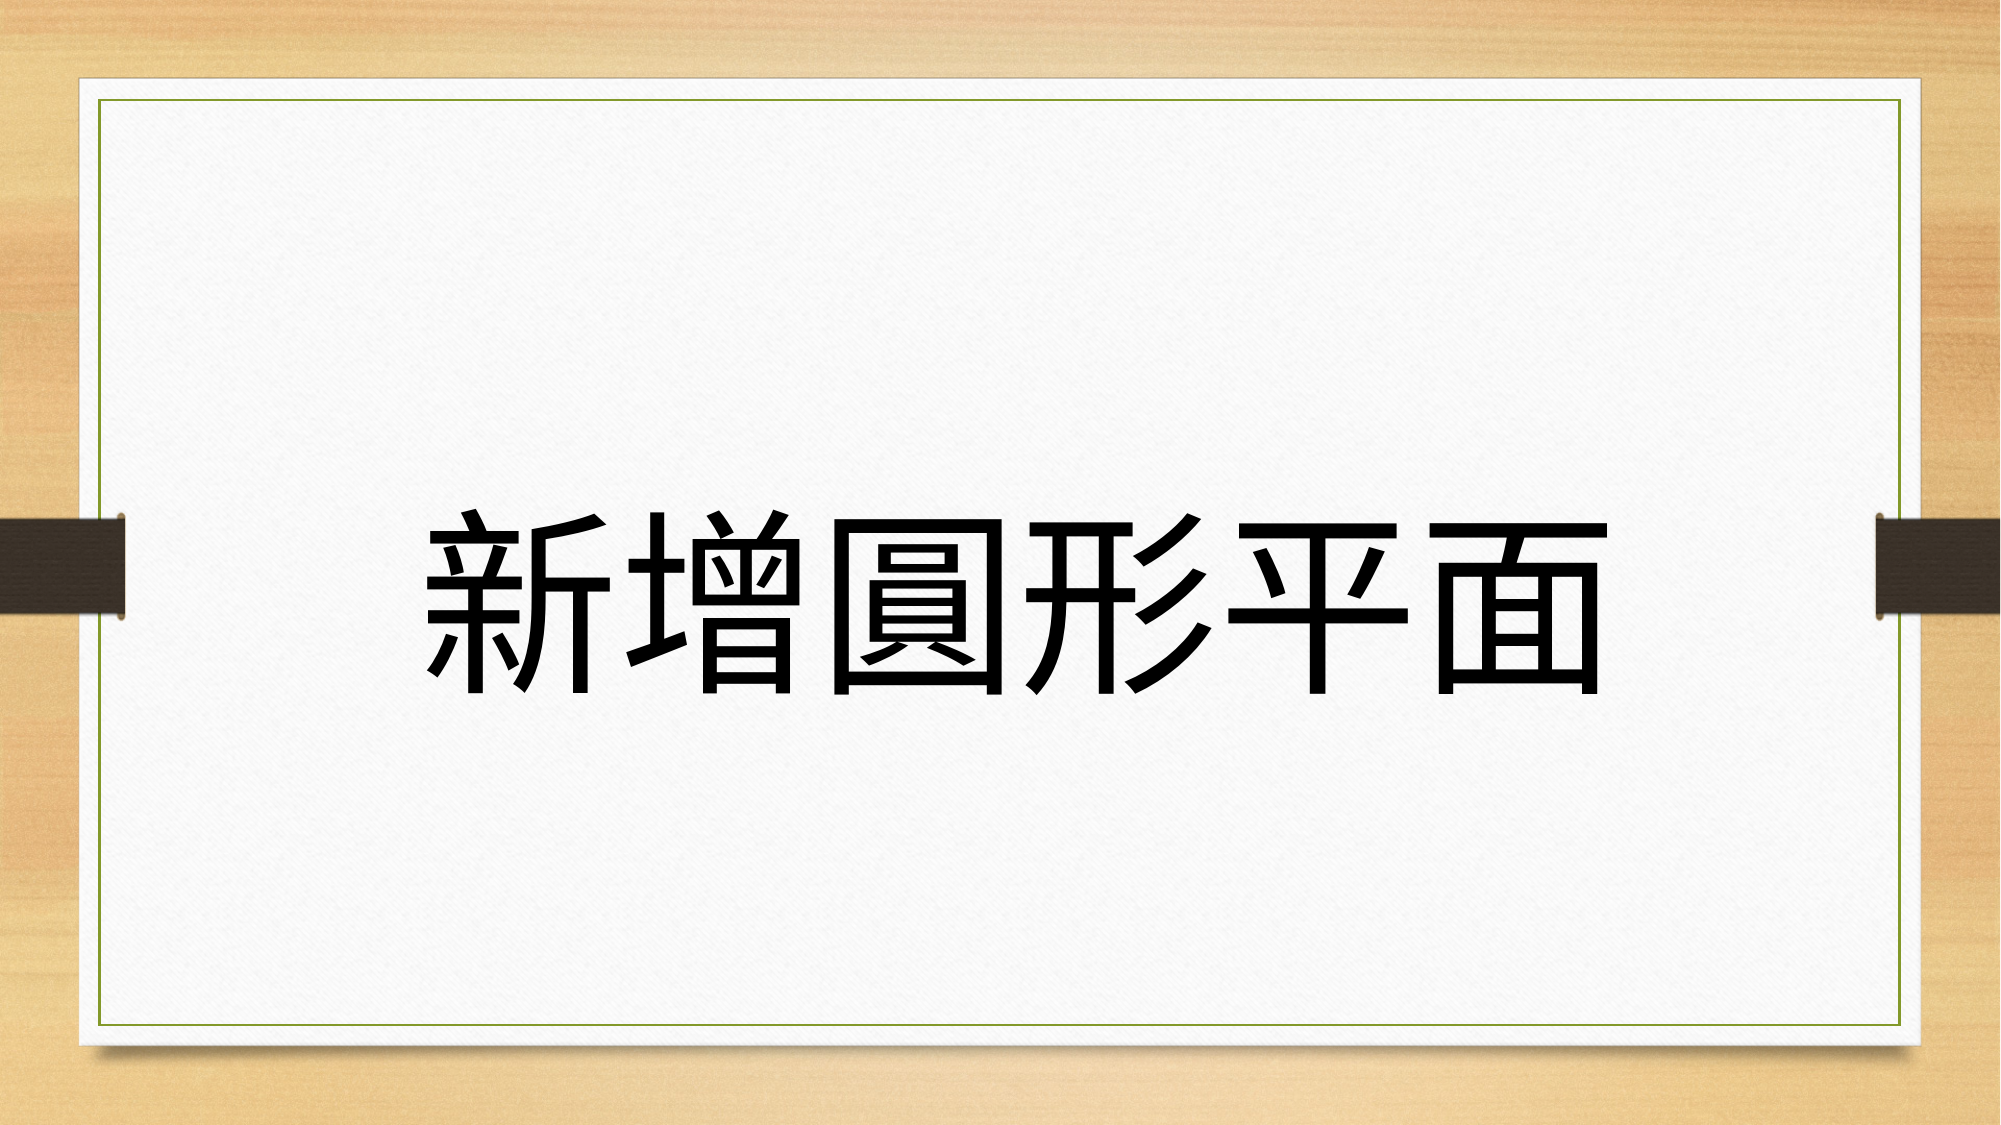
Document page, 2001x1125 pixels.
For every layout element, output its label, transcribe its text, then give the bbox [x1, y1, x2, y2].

title 新增圓形平面 [164, 121, 1874, 956]
picture [0, 0, 2001, 1125]
